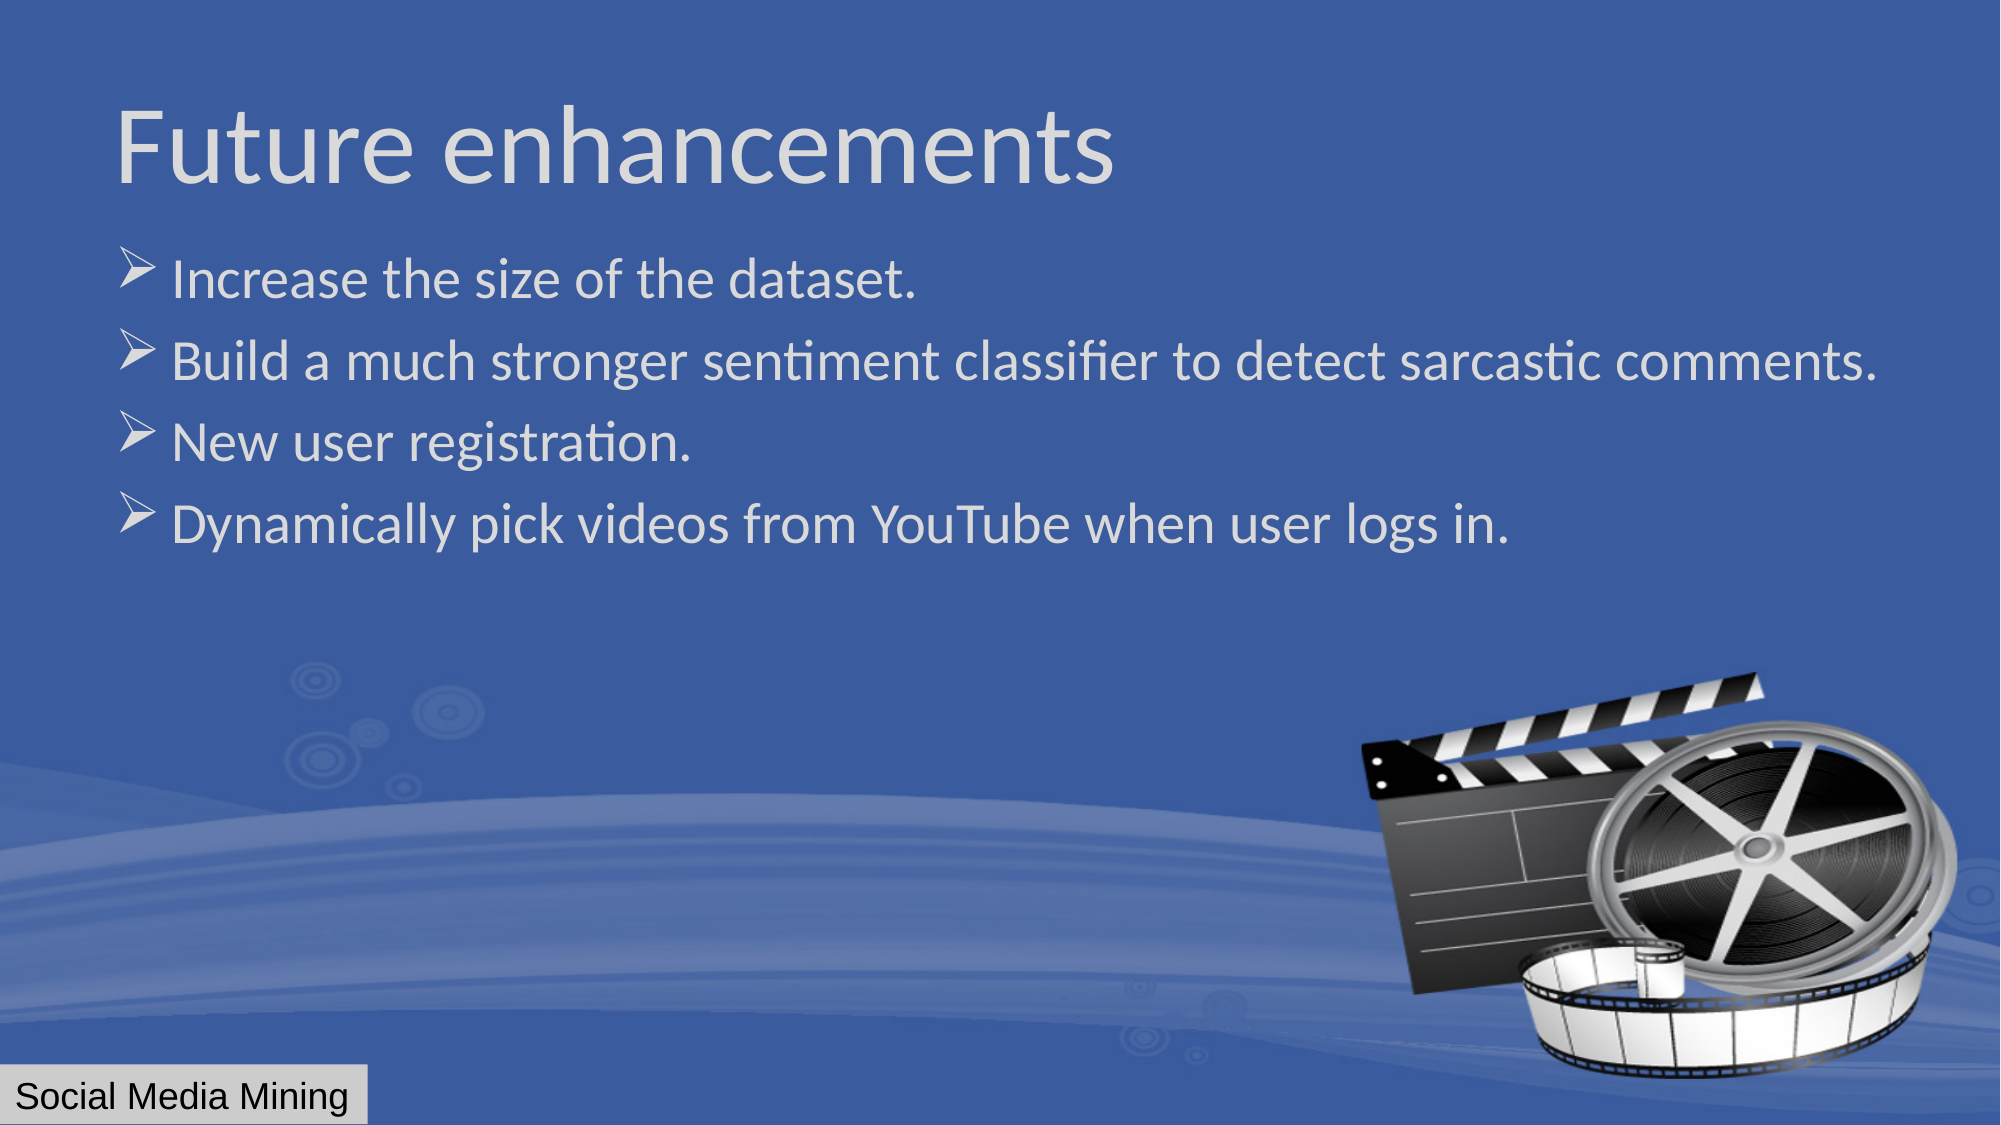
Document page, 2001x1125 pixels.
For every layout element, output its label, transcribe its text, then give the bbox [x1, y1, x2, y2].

picture [0, 0, 2001, 1125]
text_box Social Media Mining [0, 1064, 368, 1125]
list Increase the size of the dataset. Build a much stronger sentiment classifier to detect sarcastic comments. New user registration. Dynamically pick videos from YouTube when user logs in. [99, 232, 1900, 975]
title Future enhancements [99, 45, 1900, 232]
